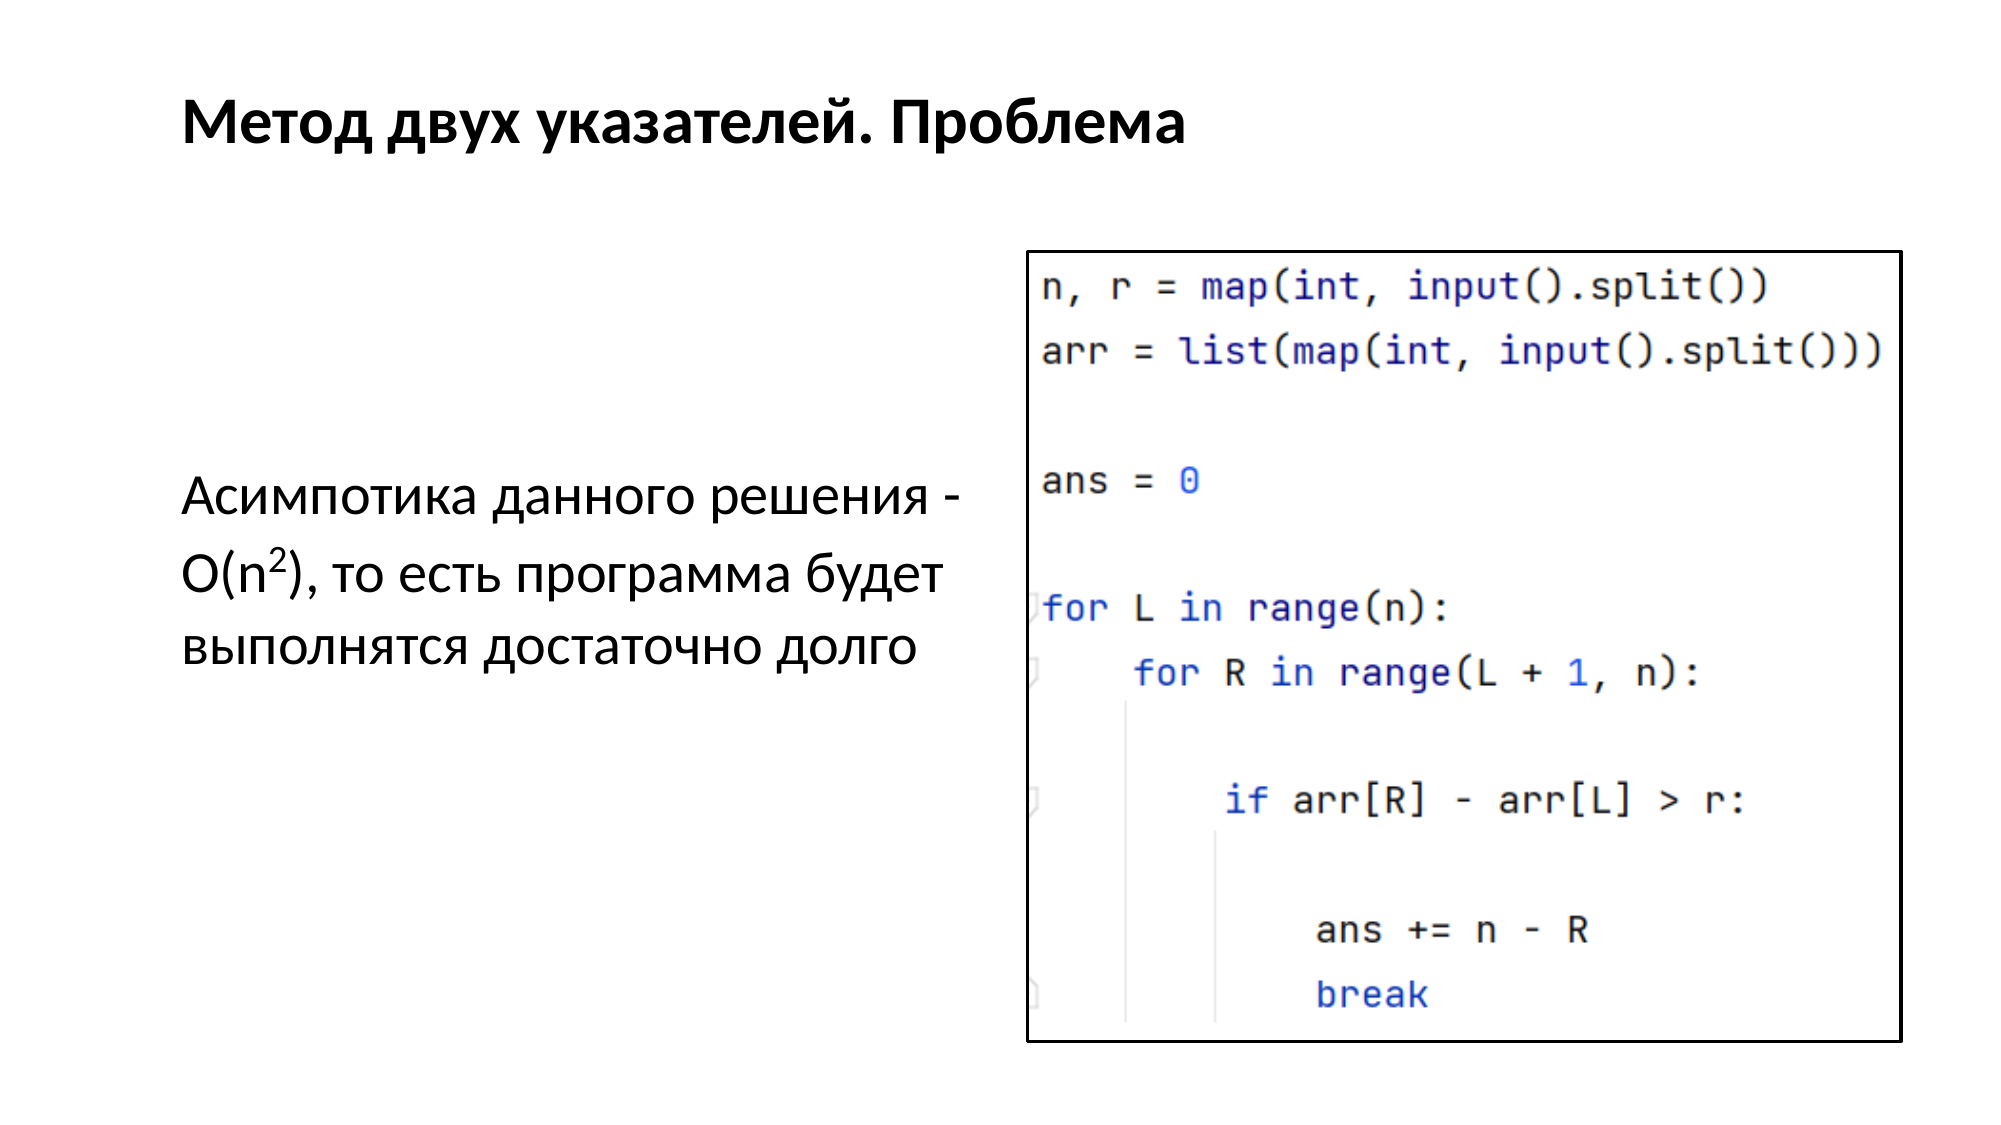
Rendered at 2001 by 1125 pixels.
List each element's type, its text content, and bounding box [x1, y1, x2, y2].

picture [1028, 253, 1900, 1040]
text_box Метод двух указателей. Проблема [166, 69, 1835, 164]
text_box Асимпотика данного решения - O(n2), то есть программа будет выполнятся достаточно долго [166, 448, 1000, 684]
